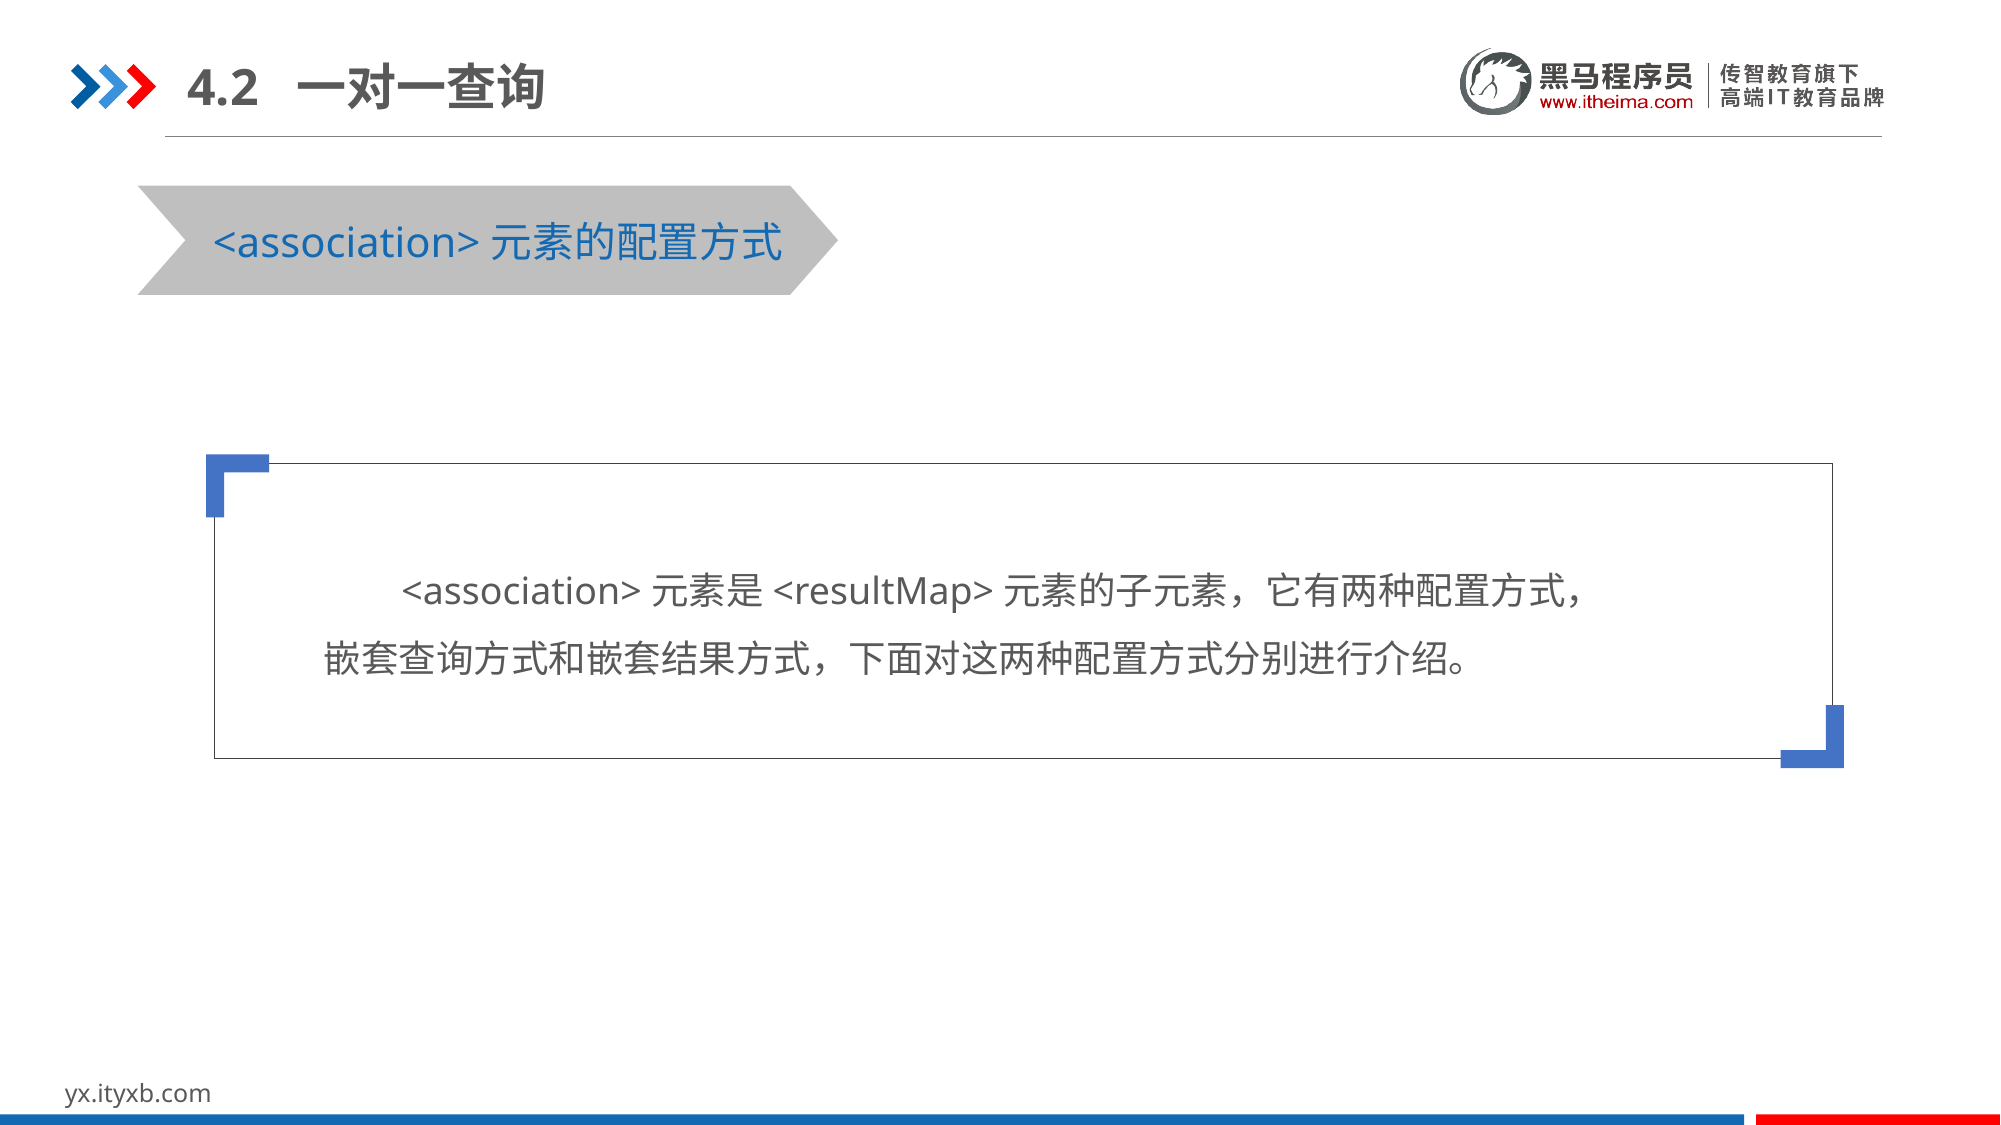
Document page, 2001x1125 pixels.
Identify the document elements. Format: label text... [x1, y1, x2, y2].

picture [1460, 48, 1887, 115]
text_box [213, 462, 1834, 759]
text_box [137, 185, 839, 295]
text_box STEP 03 [172, 226, 184, 254]
text_box <association>元素的配置方式 [198, 208, 798, 274]
text_box 4.2 一对一查询 [187, 43, 867, 127]
text_box [205, 453, 270, 519]
text_box [1780, 704, 1845, 769]
